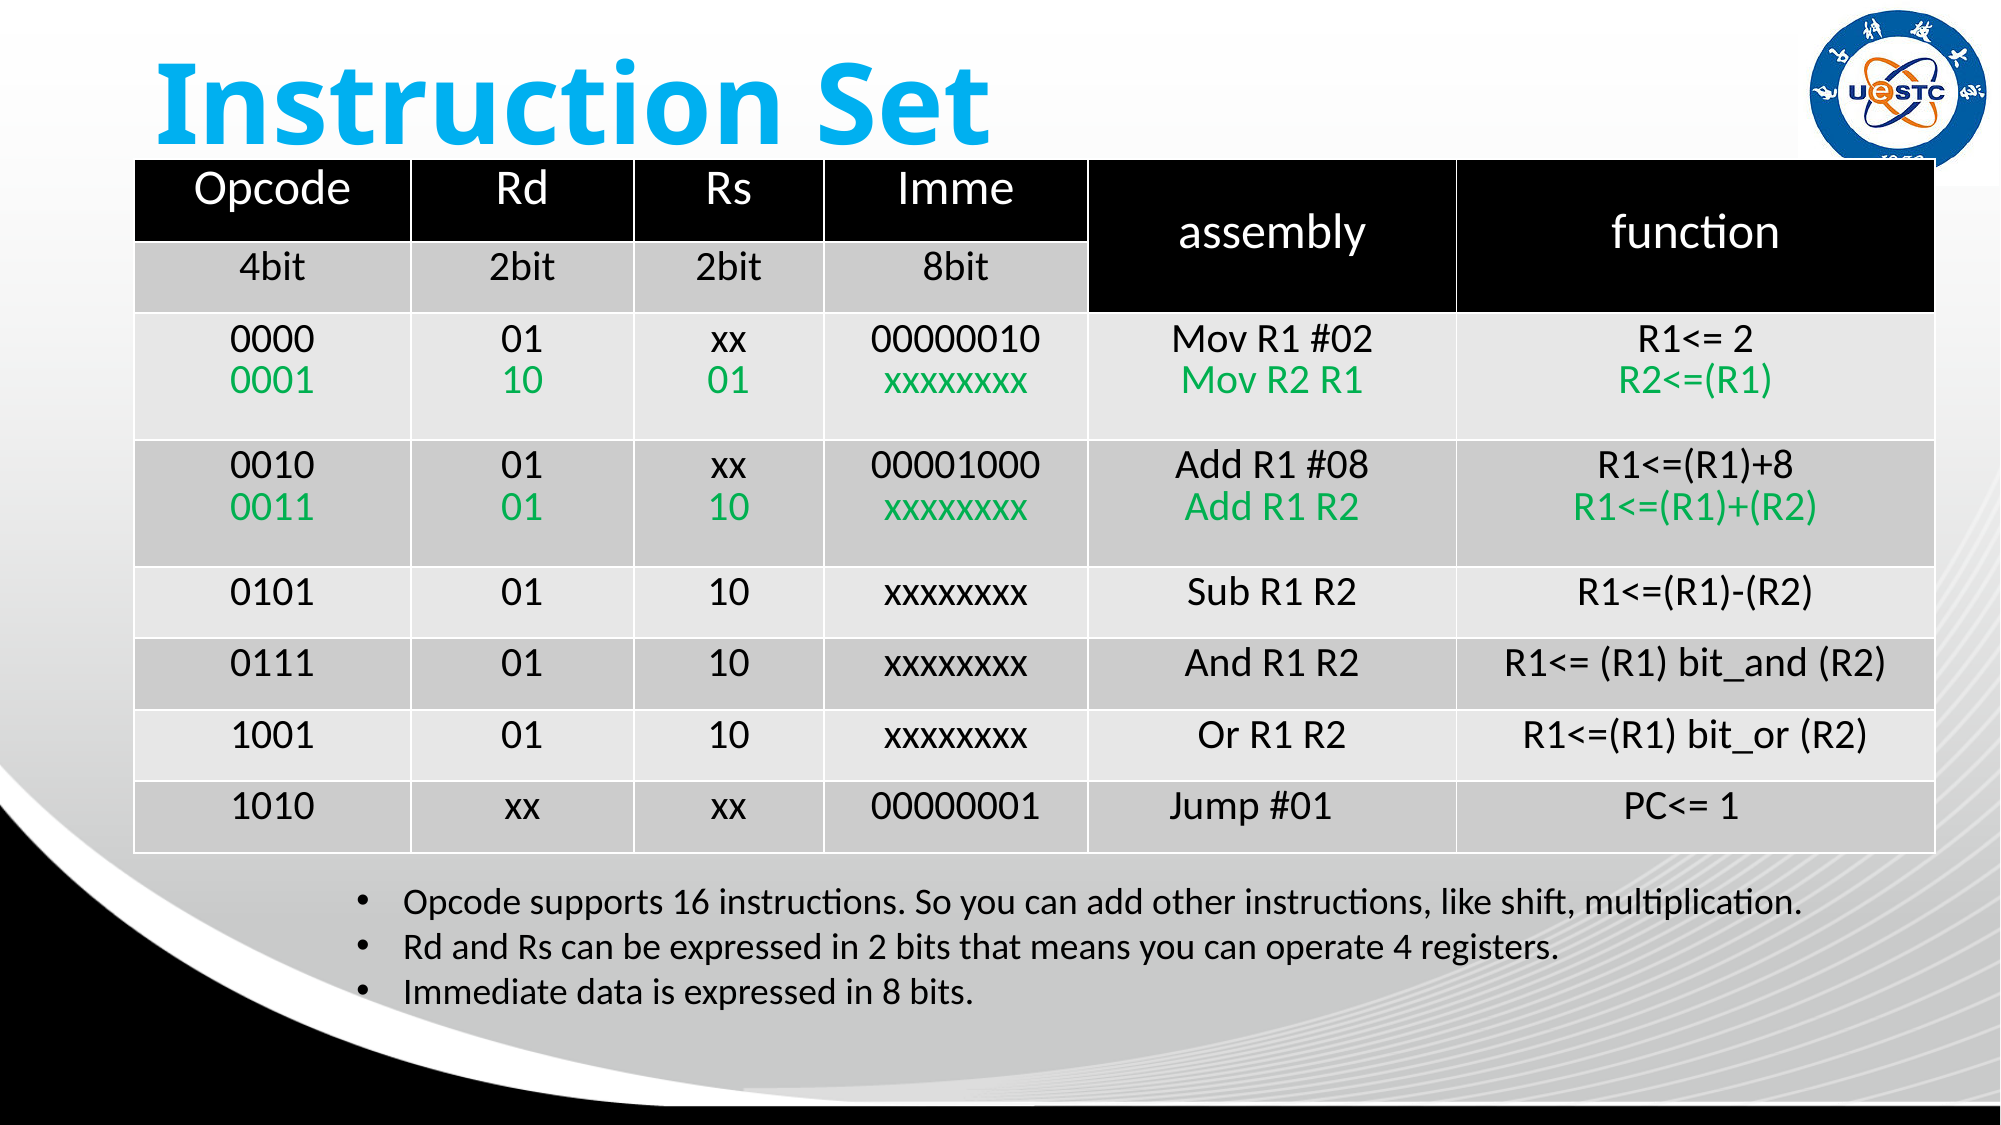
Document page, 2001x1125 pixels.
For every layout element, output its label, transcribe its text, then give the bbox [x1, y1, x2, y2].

table_cell PC<= 1 [1457, 782, 1934, 852]
table_cell 01 [412, 568, 633, 637]
table_cell Or R1 R2 [1089, 711, 1456, 780]
table_cell 01 [412, 639, 633, 709]
table_cell 0010 0011 [135, 441, 410, 566]
table_cell 00000001 [825, 782, 1087, 852]
table_cell 0000 0001 [135, 314, 410, 439]
table_cell 10 [635, 568, 823, 637]
table_cell xxxxxxxx [825, 711, 1087, 780]
table_cell 2bit [635, 243, 823, 312]
table_cell 10 [635, 639, 823, 709]
table_cell 8bit [825, 243, 1087, 312]
table_header assembly [1089, 160, 1456, 312]
table_cell R1<= (R1) bit_and (R2) [1457, 639, 1934, 709]
table_cell 1010 [135, 782, 410, 852]
table_cell R1<=(R1)-(R2) [1457, 568, 1934, 637]
table_header Rd [412, 160, 633, 241]
picture [0, 0, 2001, 1125]
table_cell R1<=(R1)+8 R1<=(R1)+(R2) [1457, 441, 1934, 566]
table_cell R1<=(R1) bit_or (R2) [1457, 711, 1934, 780]
table_cell Add R1 #08 Add R1 R2 [1089, 441, 1456, 566]
table_cell Jump #01 [1089, 782, 1456, 852]
table_cell xx [412, 782, 633, 852]
table_cell xx 01 [635, 314, 823, 439]
table_cell xxxxxxxx [825, 639, 1087, 709]
table_header Rs [635, 160, 823, 241]
table_cell xx [635, 782, 823, 852]
table_cell 2bit [412, 243, 633, 312]
table_cell 4bit [135, 243, 410, 312]
table_cell Sub R1 R2 [1089, 568, 1456, 637]
table_cell 0101 [135, 568, 410, 637]
table_cell And R1 R2 [1089, 639, 1456, 709]
table_cell 01 01 [412, 441, 633, 566]
table_cell R1<= 2 R2<=(R1) [1457, 314, 1934, 439]
table_cell 01 [412, 711, 633, 780]
table_cell xx 10 [635, 441, 823, 566]
table_cell 00000010 xxxxxxxx [825, 314, 1087, 439]
table_cell Mov R1 #02 Mov R2 R1 [1089, 314, 1456, 439]
table_cell 10 [635, 711, 823, 780]
table_header Imme [825, 160, 1087, 241]
table_cell 1001 [135, 711, 410, 780]
table_cell 0111 [135, 639, 410, 709]
text_box Opcode supports 16 instructions. So you can add other instructions, like shift, multiplication. Rd and Rs can be expressed in 2 bits that means you can operate 4 registers. Immediate data is expressed in 8 bits. [341, 869, 1866, 1065]
title Instruction Set [140, 0, 1866, 158]
table_cell 00001000 xxxxxxxx [825, 441, 1087, 566]
table_cell 01 10 [412, 314, 633, 439]
table_cell xxxxxxxx [825, 568, 1087, 637]
table_header function [1457, 160, 1934, 312]
table_header Opcode [135, 160, 410, 241]
